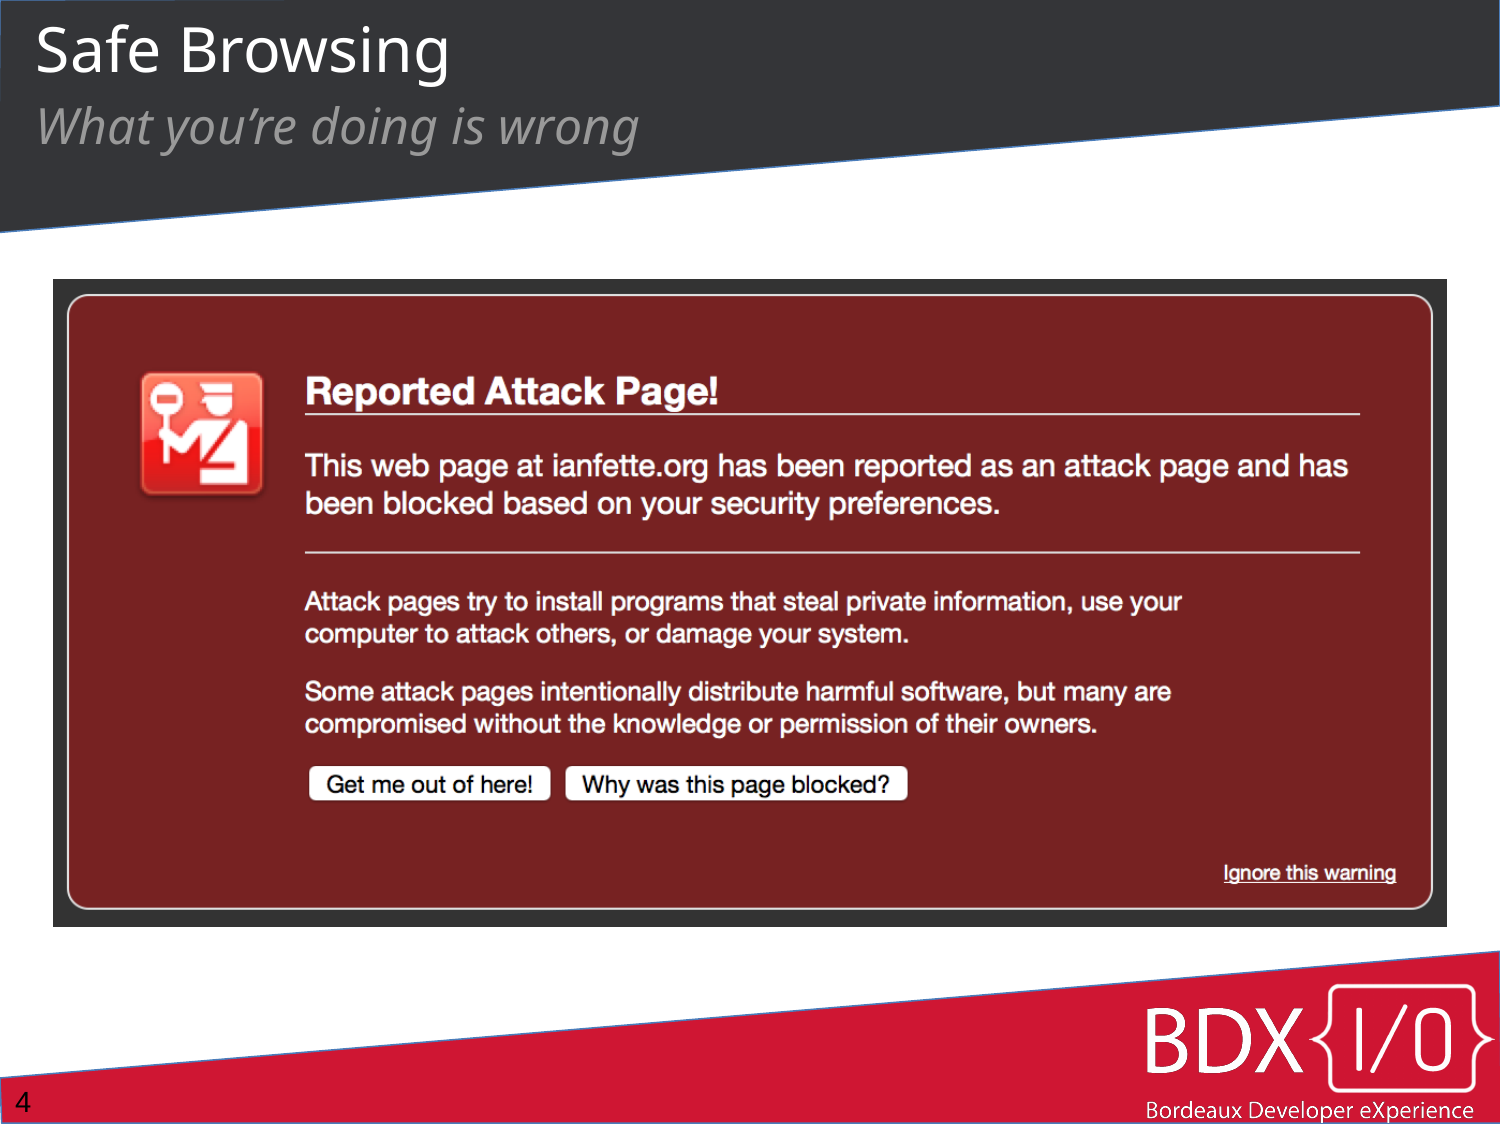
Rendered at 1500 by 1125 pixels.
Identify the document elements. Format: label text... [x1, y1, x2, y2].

picture [53, 279, 1447, 928]
title What you’re doing is wrong [20, 69, 1389, 181]
slide_number 4 [0, 1078, 167, 1124]
picture [1144, 983, 1500, 1124]
title Safe Browsing [20, 0, 1389, 69]
